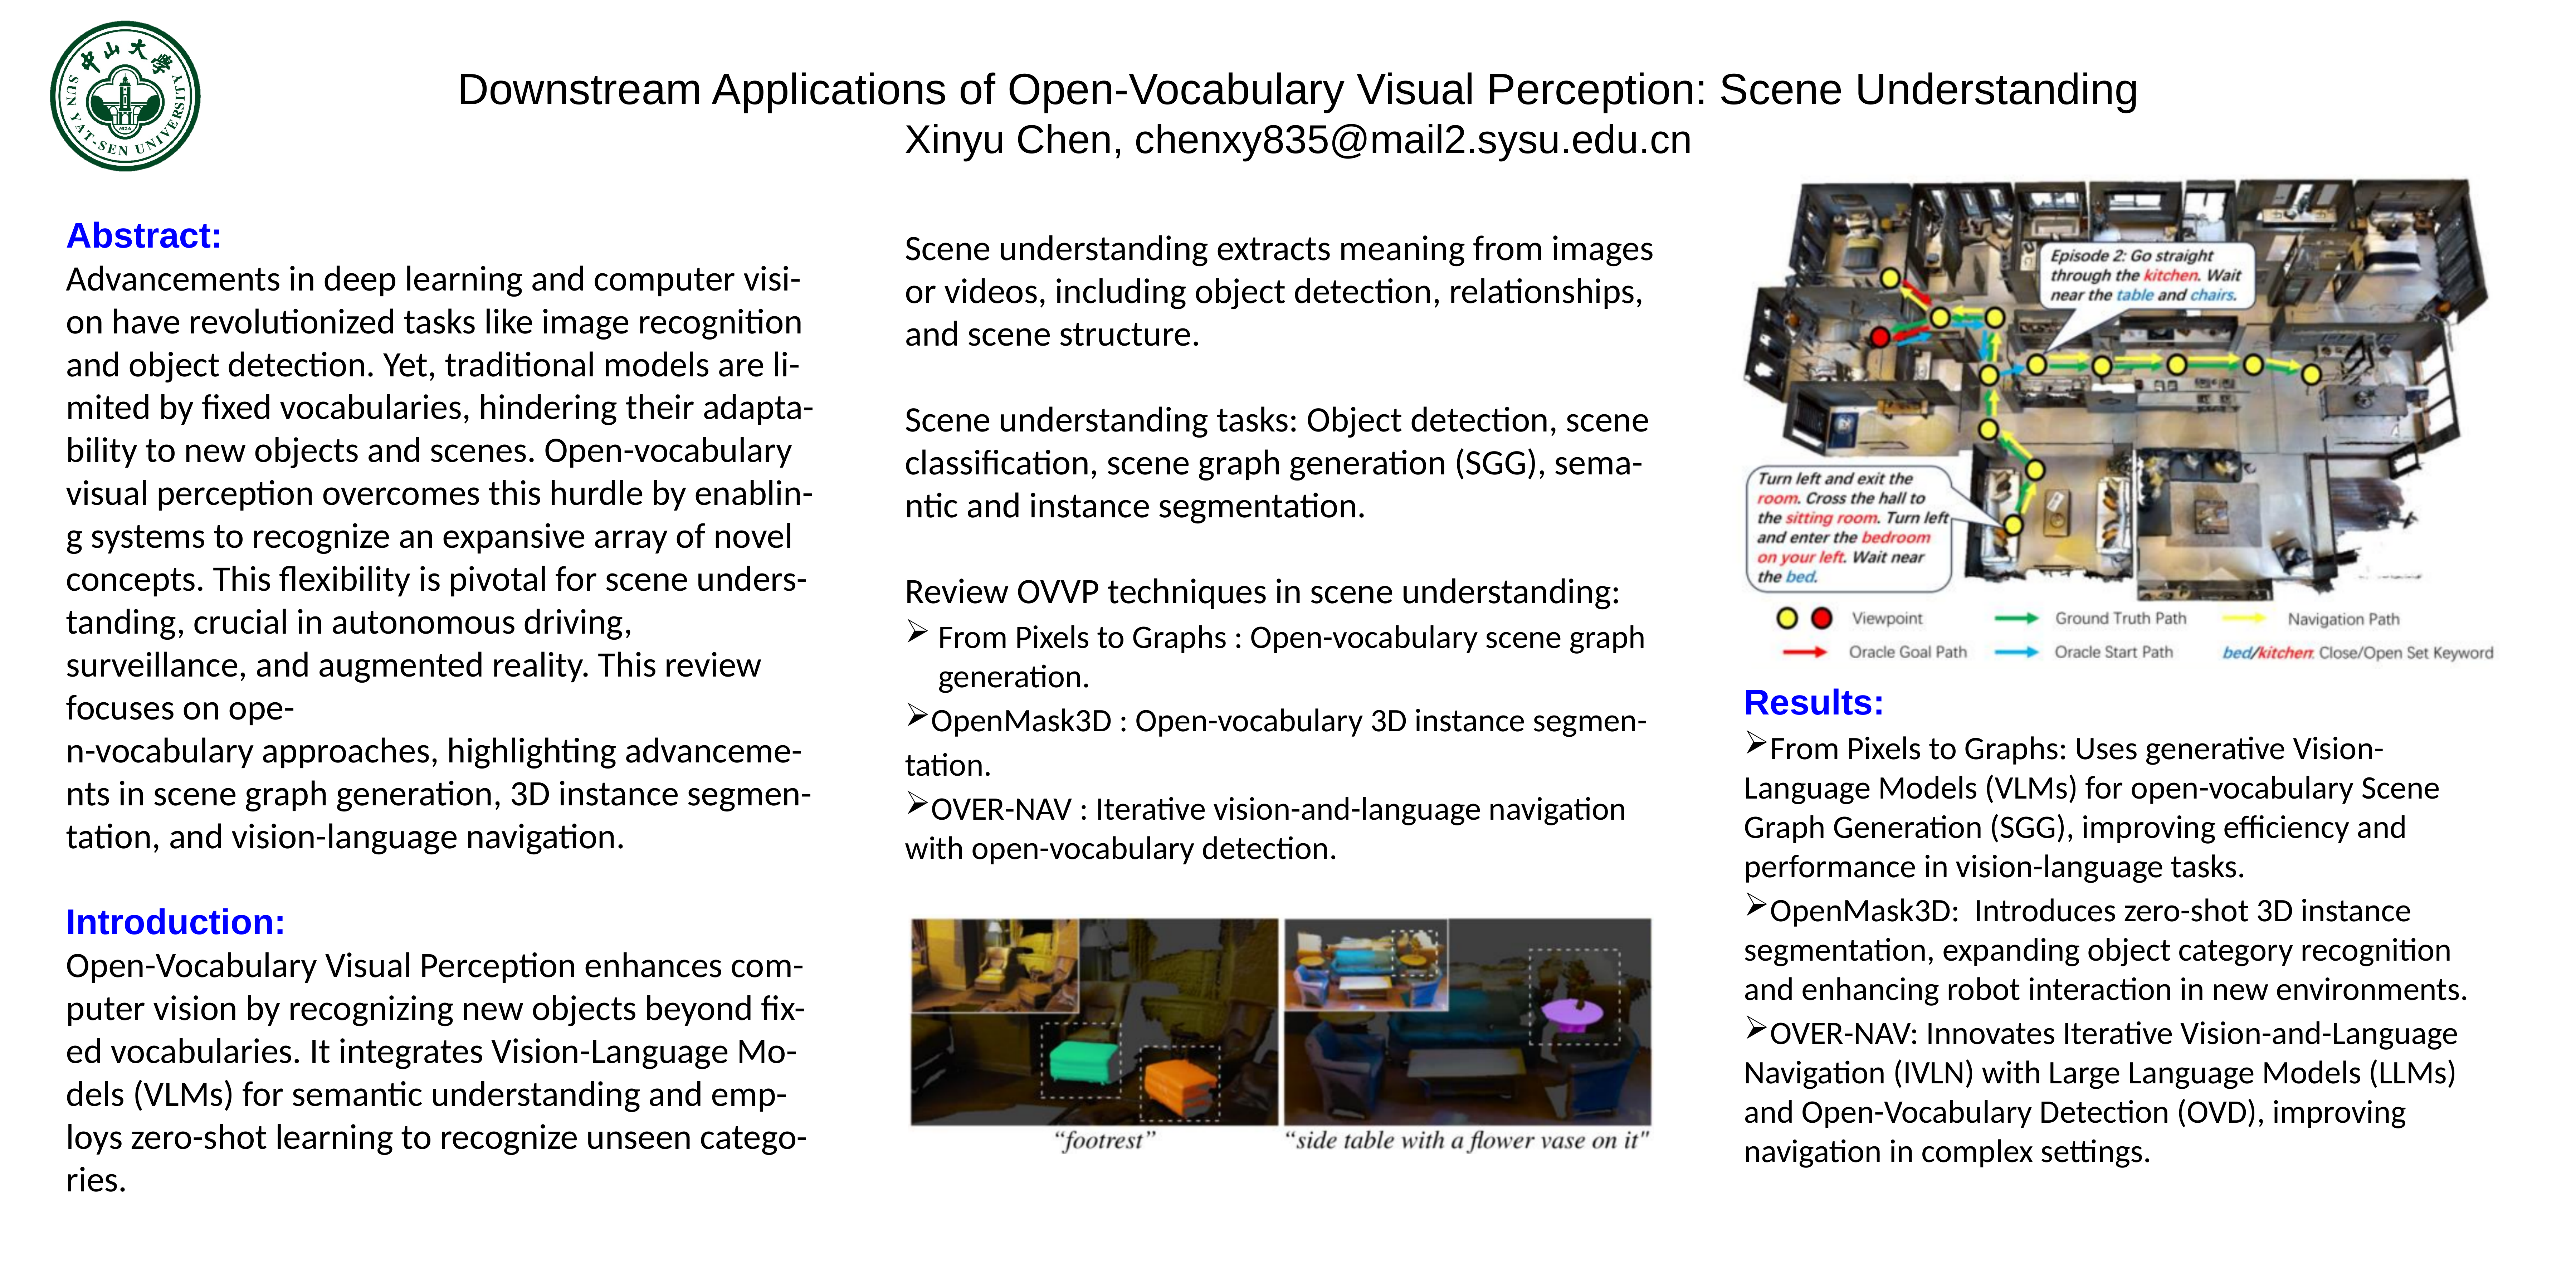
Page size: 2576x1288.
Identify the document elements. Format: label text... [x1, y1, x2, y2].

text_box Scene understanding extracts meaning from images or videos, including object detection, relationships, and scene structure. Scene understanding tasks: Object detection, scene classification, scene graph generation (SGG), sema- ntic and instance segmentation. Review OVVP techniques in scene understanding: From Pixels to Graphs : Open-vocabulary scene graph generation. OpenMask3D : Open-vocabulary 3D instance segmen- tation. OVER-NAV : Iterative vision-and-language navigation with open-vocabulary detection. [888, 215, 1675, 1239]
text_box Results: From Pixels to Graphs: Uses generative Vision-Language Models (VLMs) for open-vocabulary Scene Graph Generation (SGG), improving efficiency and performance in vision-language tasks. OpenMask3D: Introduces zero-shot 3D instance segmentation, expanding object category recognition and enhancing robot interaction in new environments. OVER-NAV: Innovates Iterative Vision-and-Language Navigation (IVLN) with Large Language Models (LLMs) and Open-Vocabulary Detection (OVD), improving navigation in complex settings. [1727, 198, 2514, 1222]
picture [1726, 172, 2500, 669]
text_box Abstract: Advancements in deep learning and computer visi- on have revolutionized tasks like image recognition and object detection. Yet, traditional models are li- mited by fixed vocabularies, hindering their adapta- bility to new objects and scenes. Open-vocabulary visual perception overcomes this hurdle by enablin- g systems to recognize an expansive array of novel concepts. This flexibility is pivotal for scene unders- tanding, crucial in autonomous driving, surveillance, and augmented reality. This review focuses on ope- n-vocabulary approaches, highlighting advanceme- nts in scene graph generation, 3D instance segmen- tation, and vision-language navigation. Introduction: Open-Vocabulary Visual Perception enhances com- puter vision by recognizing new objects beyond fix- ed vocabularies. It integrates Vision-Language Mo-dels (VLMs) for semantic understanding and emp-loys zero-shot learning to recognize unseen catego- ries. [49, 203, 836, 1227]
text_box Downstream Applications of Open-Vocabulary Visual Perception: Scene Understanding Xinyu Chen, chenxy835@mail2.sysu.edu.cn [376, 50, 2220, 172]
picture [908, 914, 1654, 1154]
text_box [1293, 597, 1304, 619]
picture [48, 20, 201, 172]
